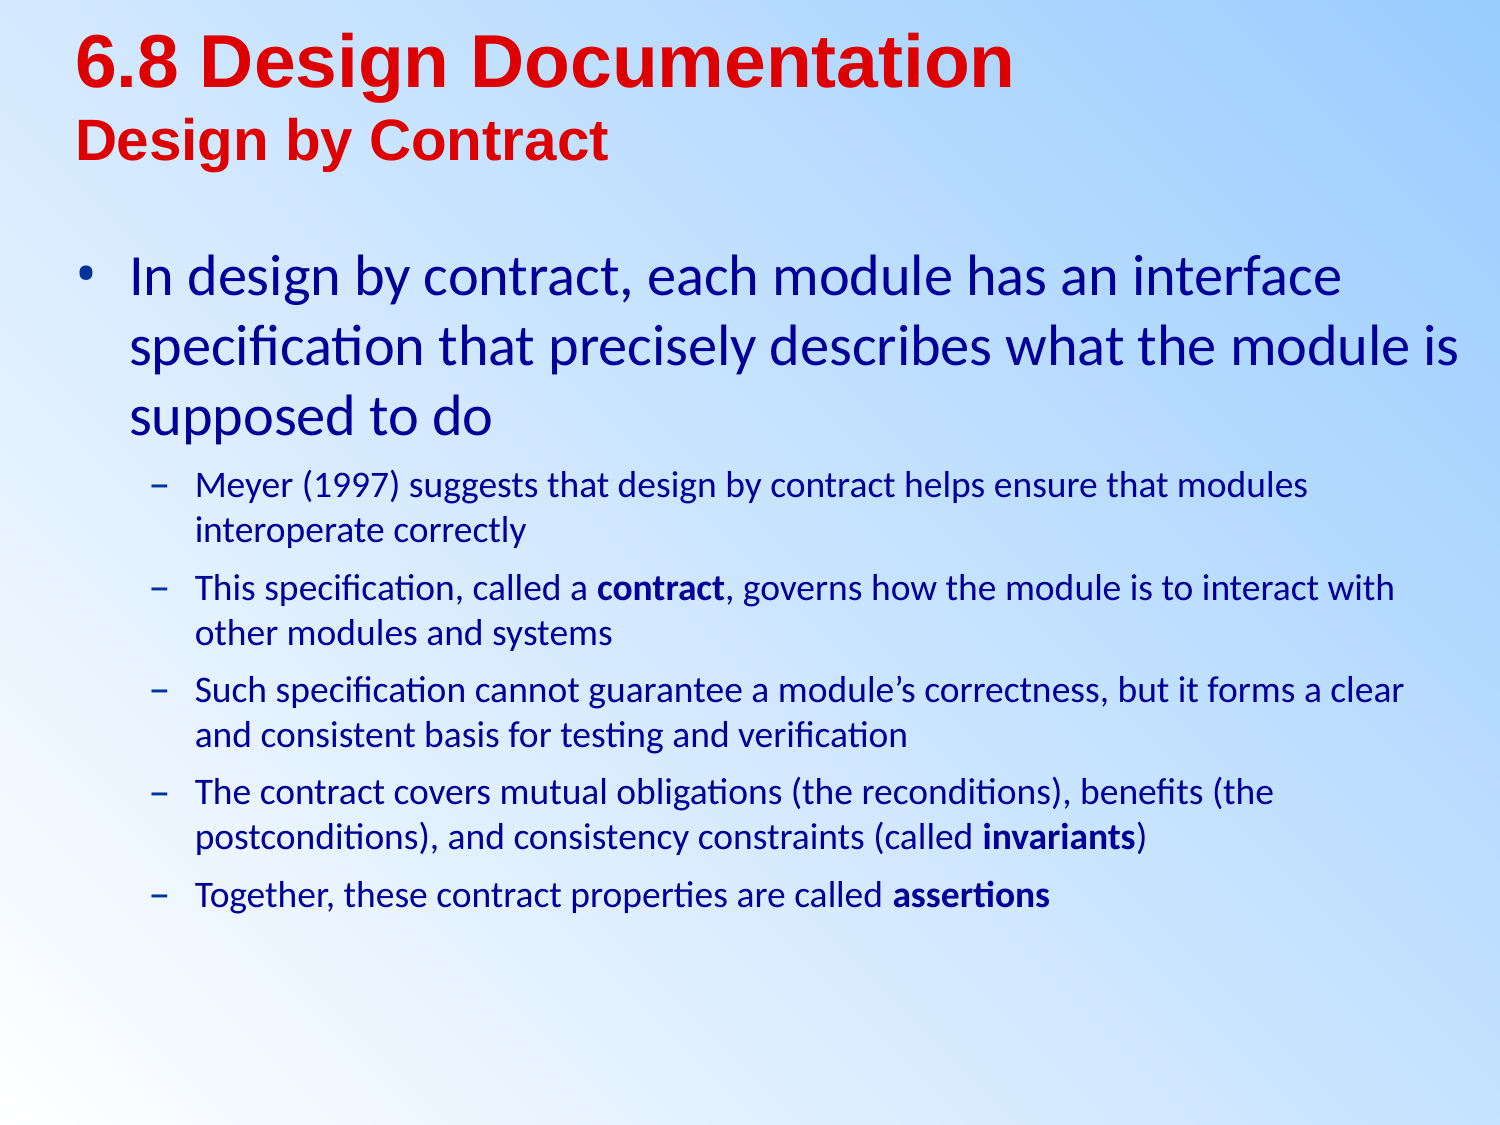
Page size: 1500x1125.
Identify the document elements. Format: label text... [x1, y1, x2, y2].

title 6.8 Design Documentation Design by Contract [74, 0, 1500, 186]
text_box In design by contract, each module has an interface specification that precisely describes what the module is supposed to do Meyer (1997) suggests that design by contract helps ensure that modules interoperate correctly This specification, called a contract, governs how the module is to interact with other modules and systems Such specification cannot guarantee a module’s correctness, but it forms a clear and consistent basis for testing and verification The contract covers mutual obligations (the reconditions), benefits (the postconditions), and consistency constraints (called invariants) Together, these contract properties are called assertions [75, 237, 1463, 1003]
